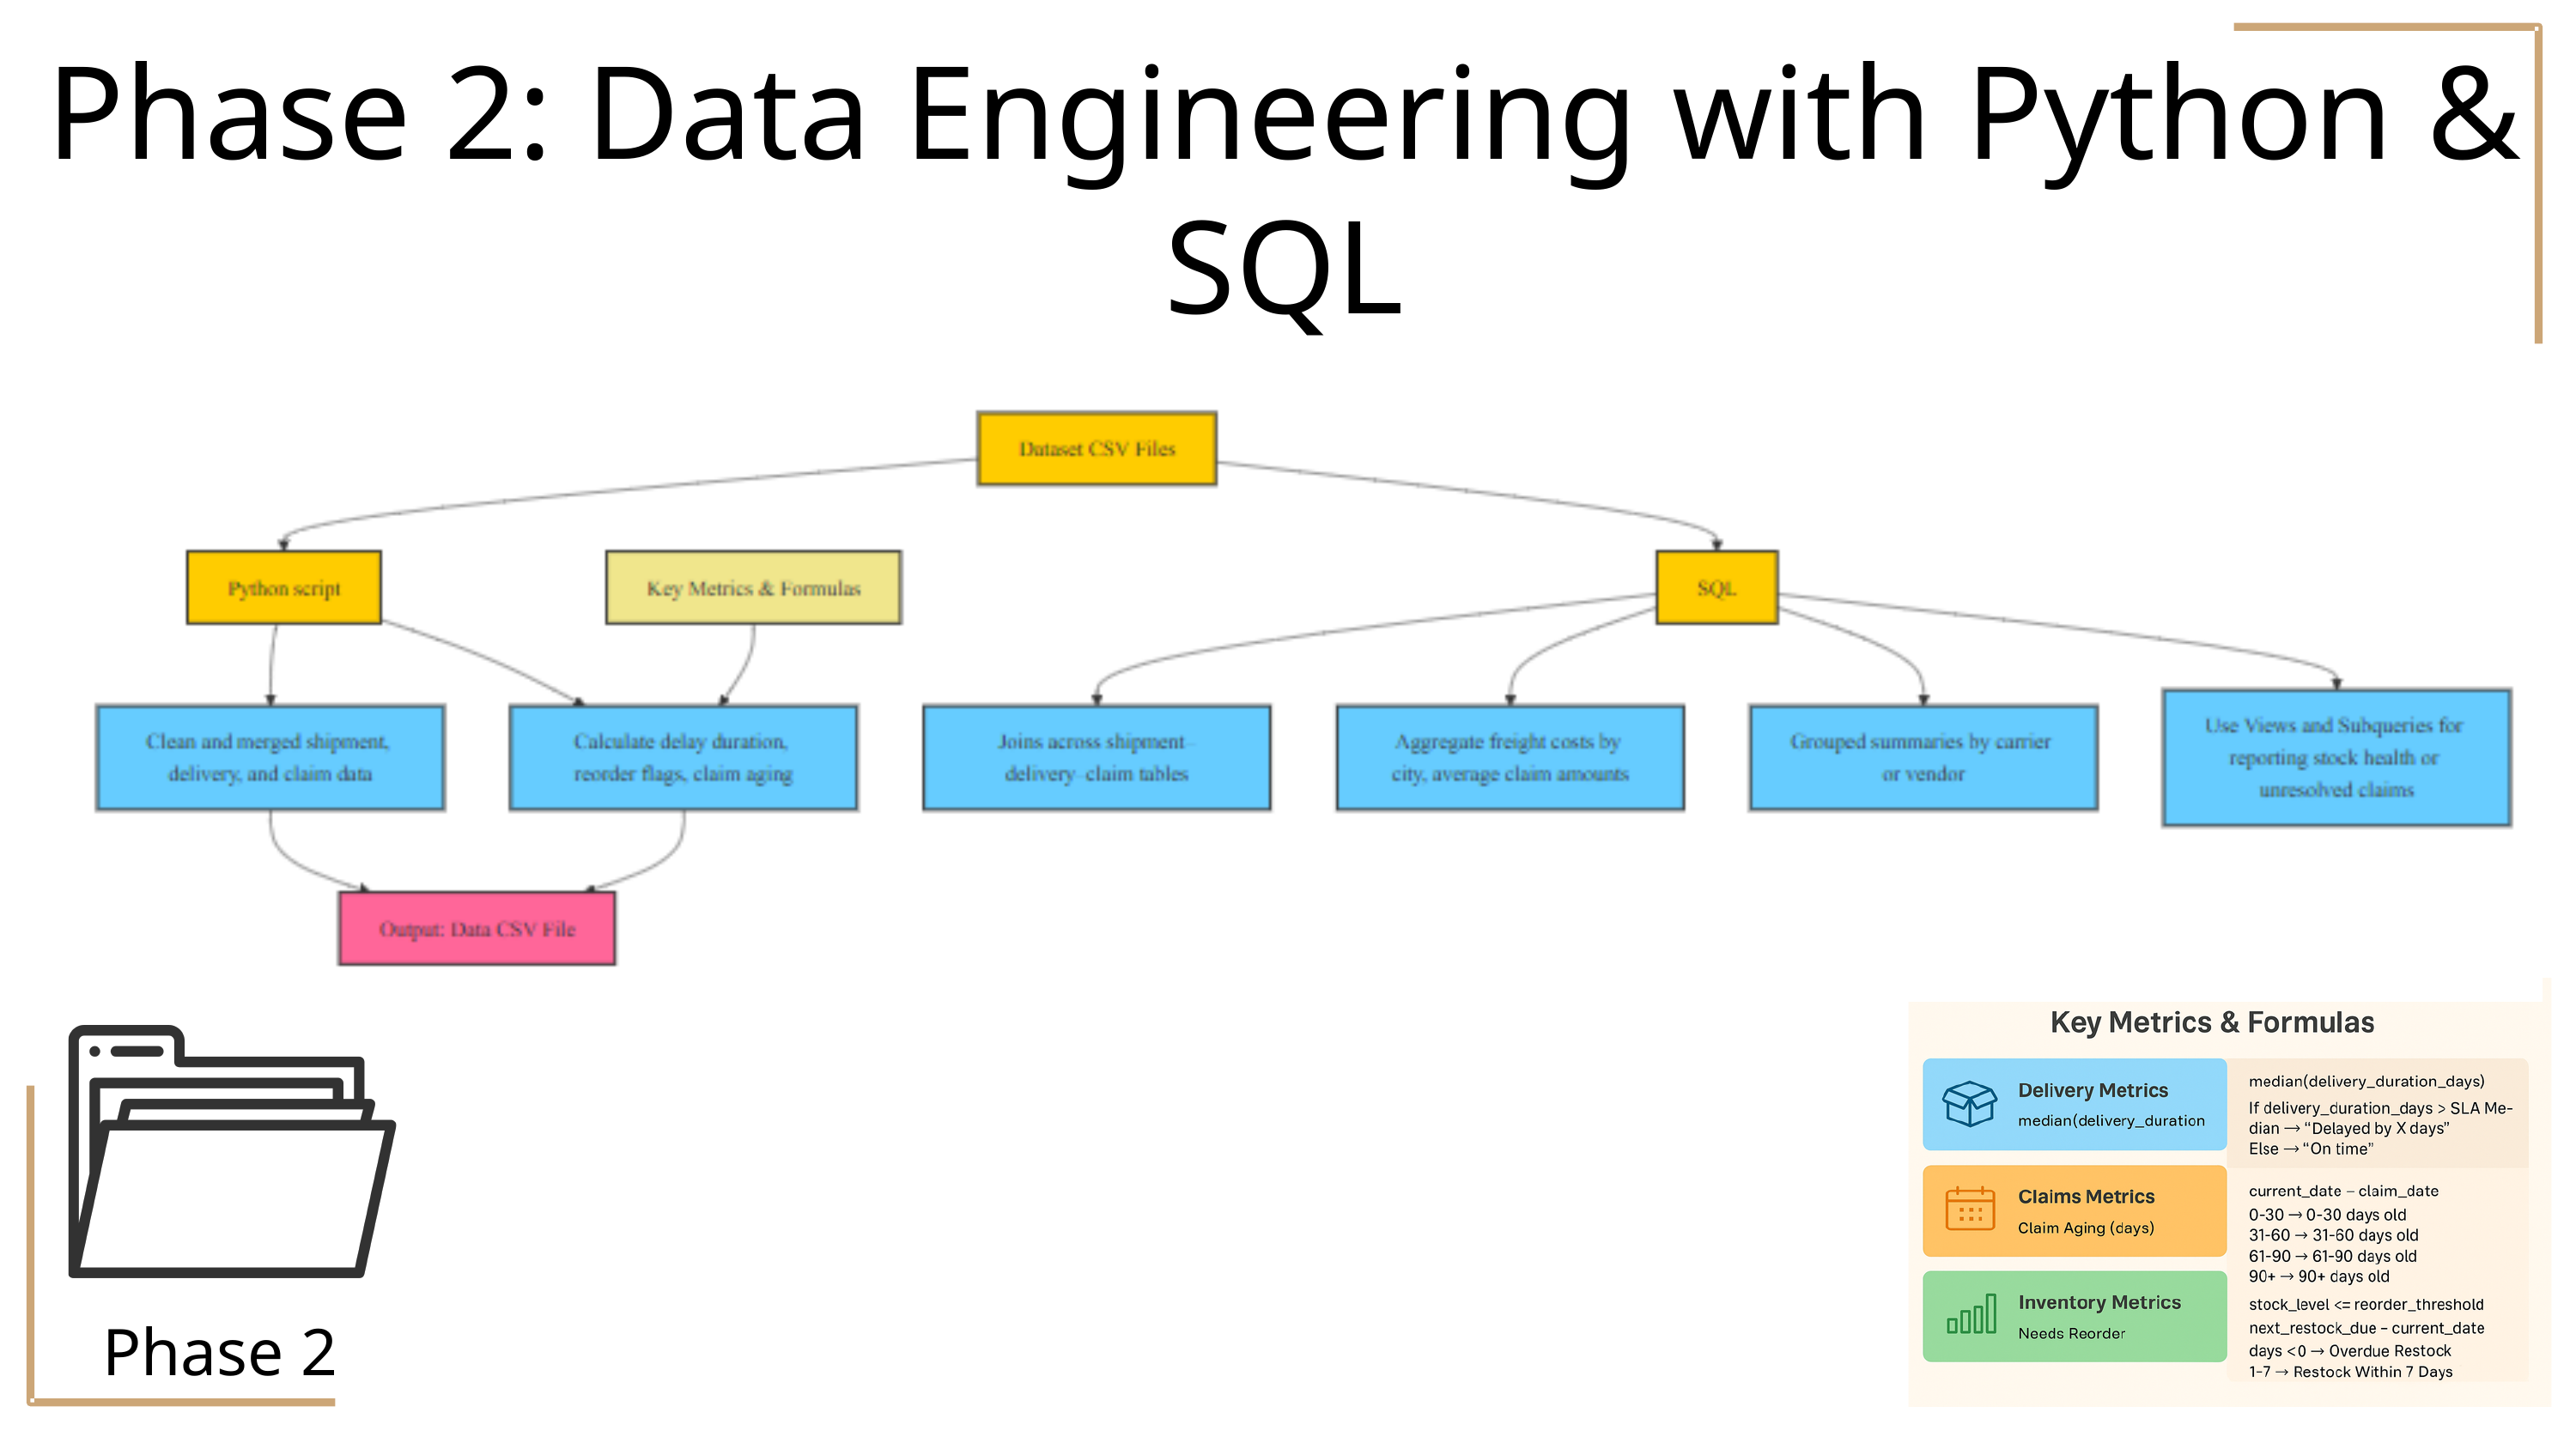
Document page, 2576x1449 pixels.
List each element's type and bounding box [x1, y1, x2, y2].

text_box [26, 1081, 340, 1407]
text_box [68, 1025, 397, 1278]
text_box [68, 1277, 373, 1390]
text_box [26, 0, 2543, 400]
text_box [1908, 978, 2552, 1407]
text_box [26, 406, 2543, 1002]
